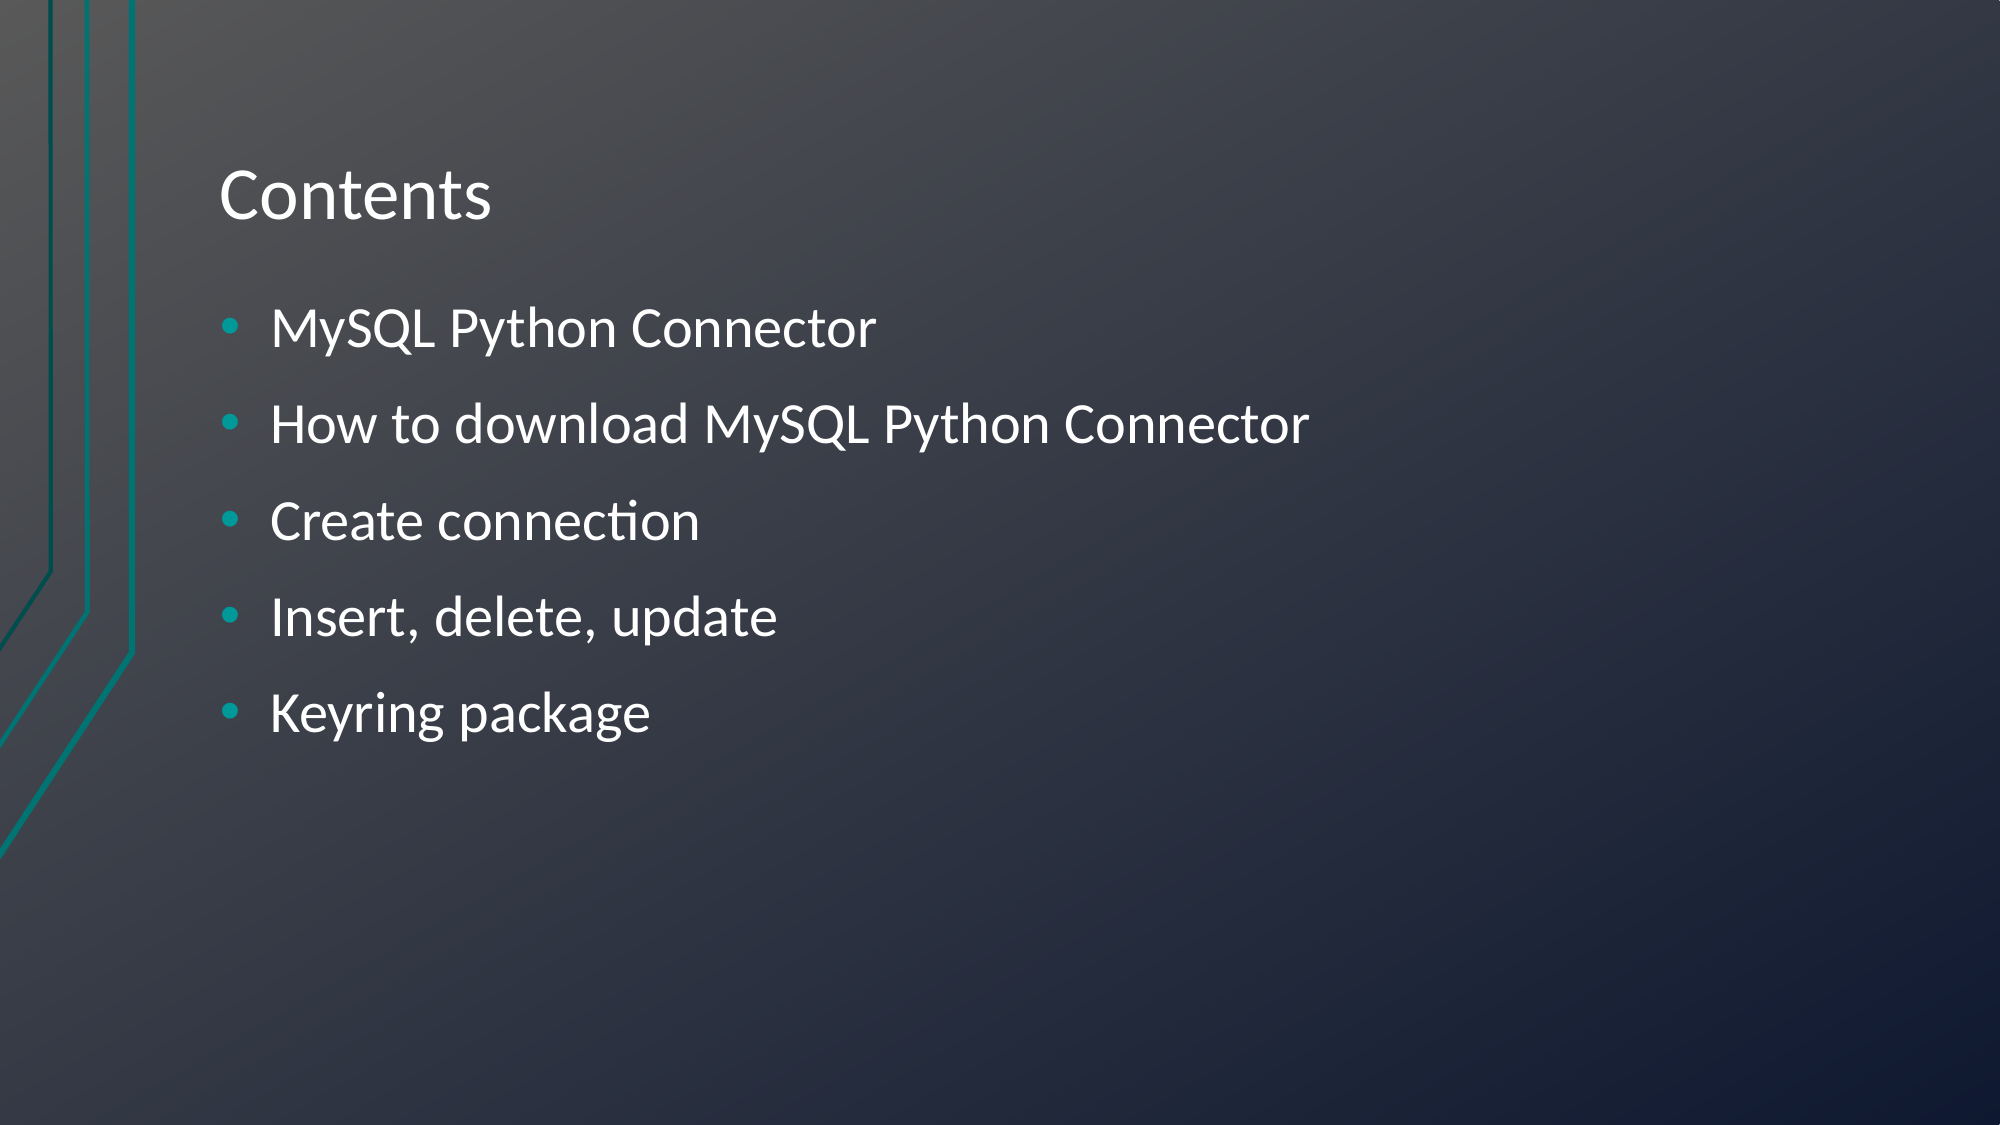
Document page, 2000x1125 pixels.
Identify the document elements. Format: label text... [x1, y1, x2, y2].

list MySQL Python Connector How to download MySQL Python Connector Create connection Insert, delete, update Keyring package [199, 287, 1900, 1020]
title Contents [199, 45, 1900, 246]
